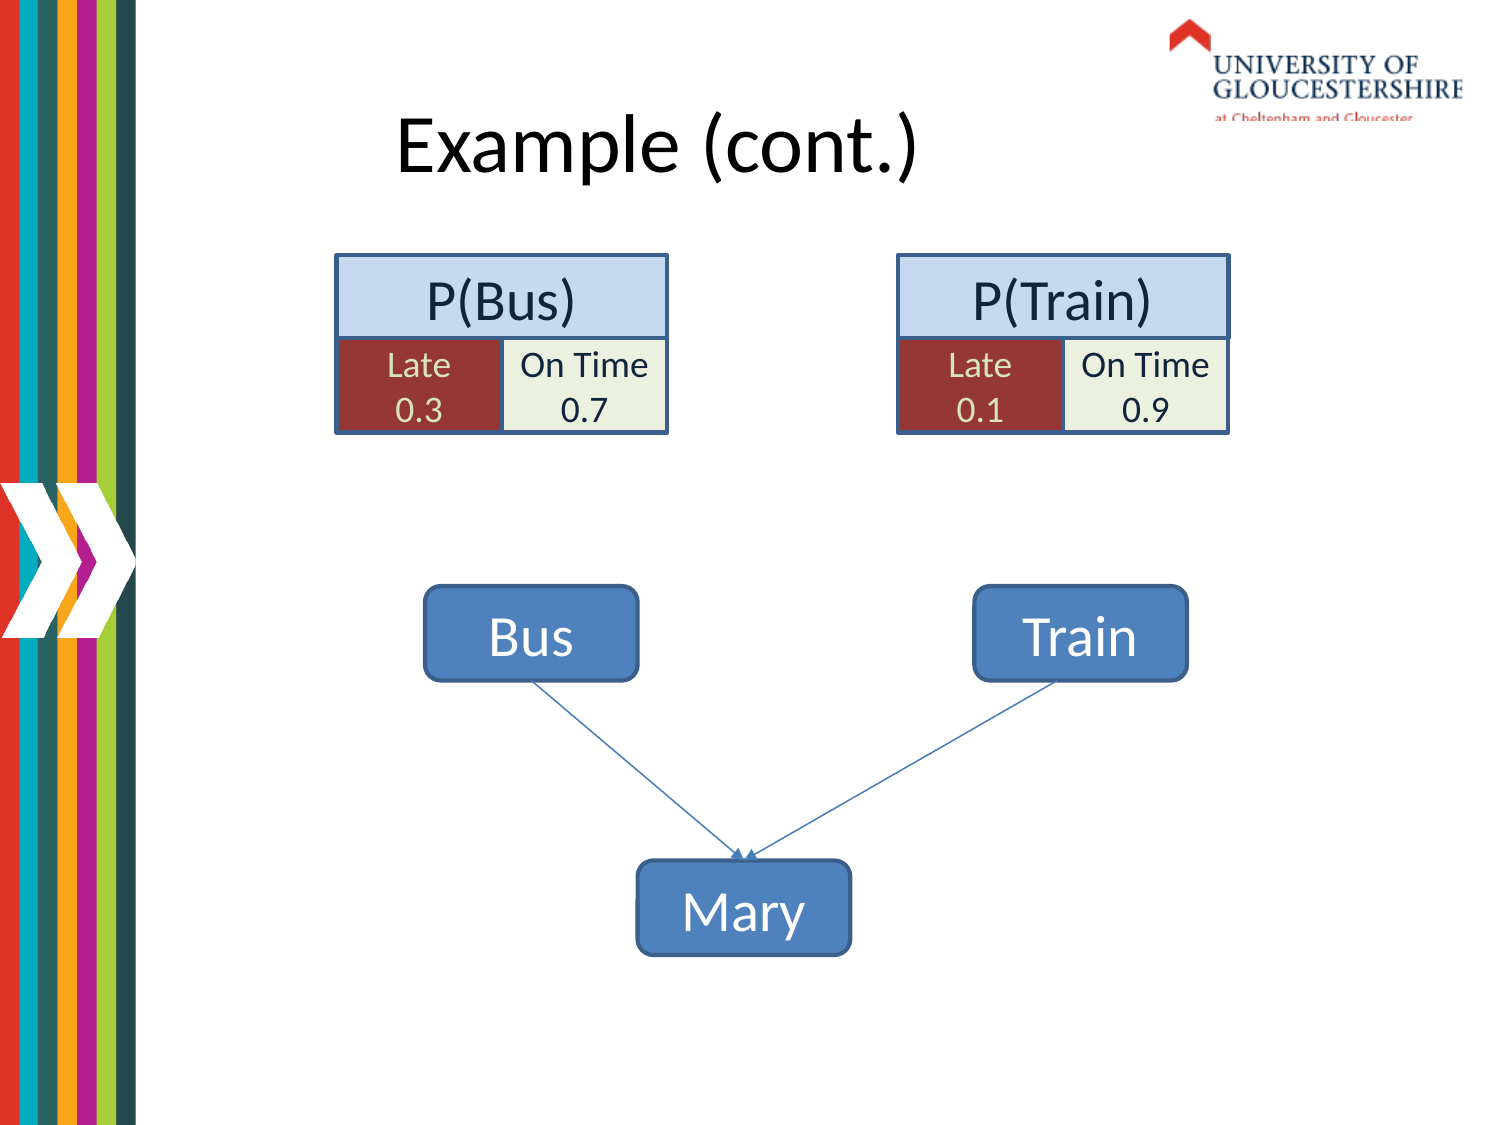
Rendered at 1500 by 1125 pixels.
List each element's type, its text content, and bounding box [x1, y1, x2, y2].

text_box On Time 0.9 [1065, 336, 1230, 435]
text_box Bus [422, 583, 640, 683]
text_box Train [972, 583, 1190, 683]
text_box Late 0.3 [334, 336, 504, 435]
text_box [745, 680, 1058, 861]
text_box Late 0.1 [896, 336, 1065, 435]
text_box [531, 680, 745, 861]
text_box On Time 0.7 [504, 336, 669, 435]
title Example (cont.) [147, 45, 1170, 233]
text_box P(Train) [896, 253, 1231, 340]
text_box Mary [635, 868, 853, 958]
text_box P(Bus) [334, 253, 669, 336]
